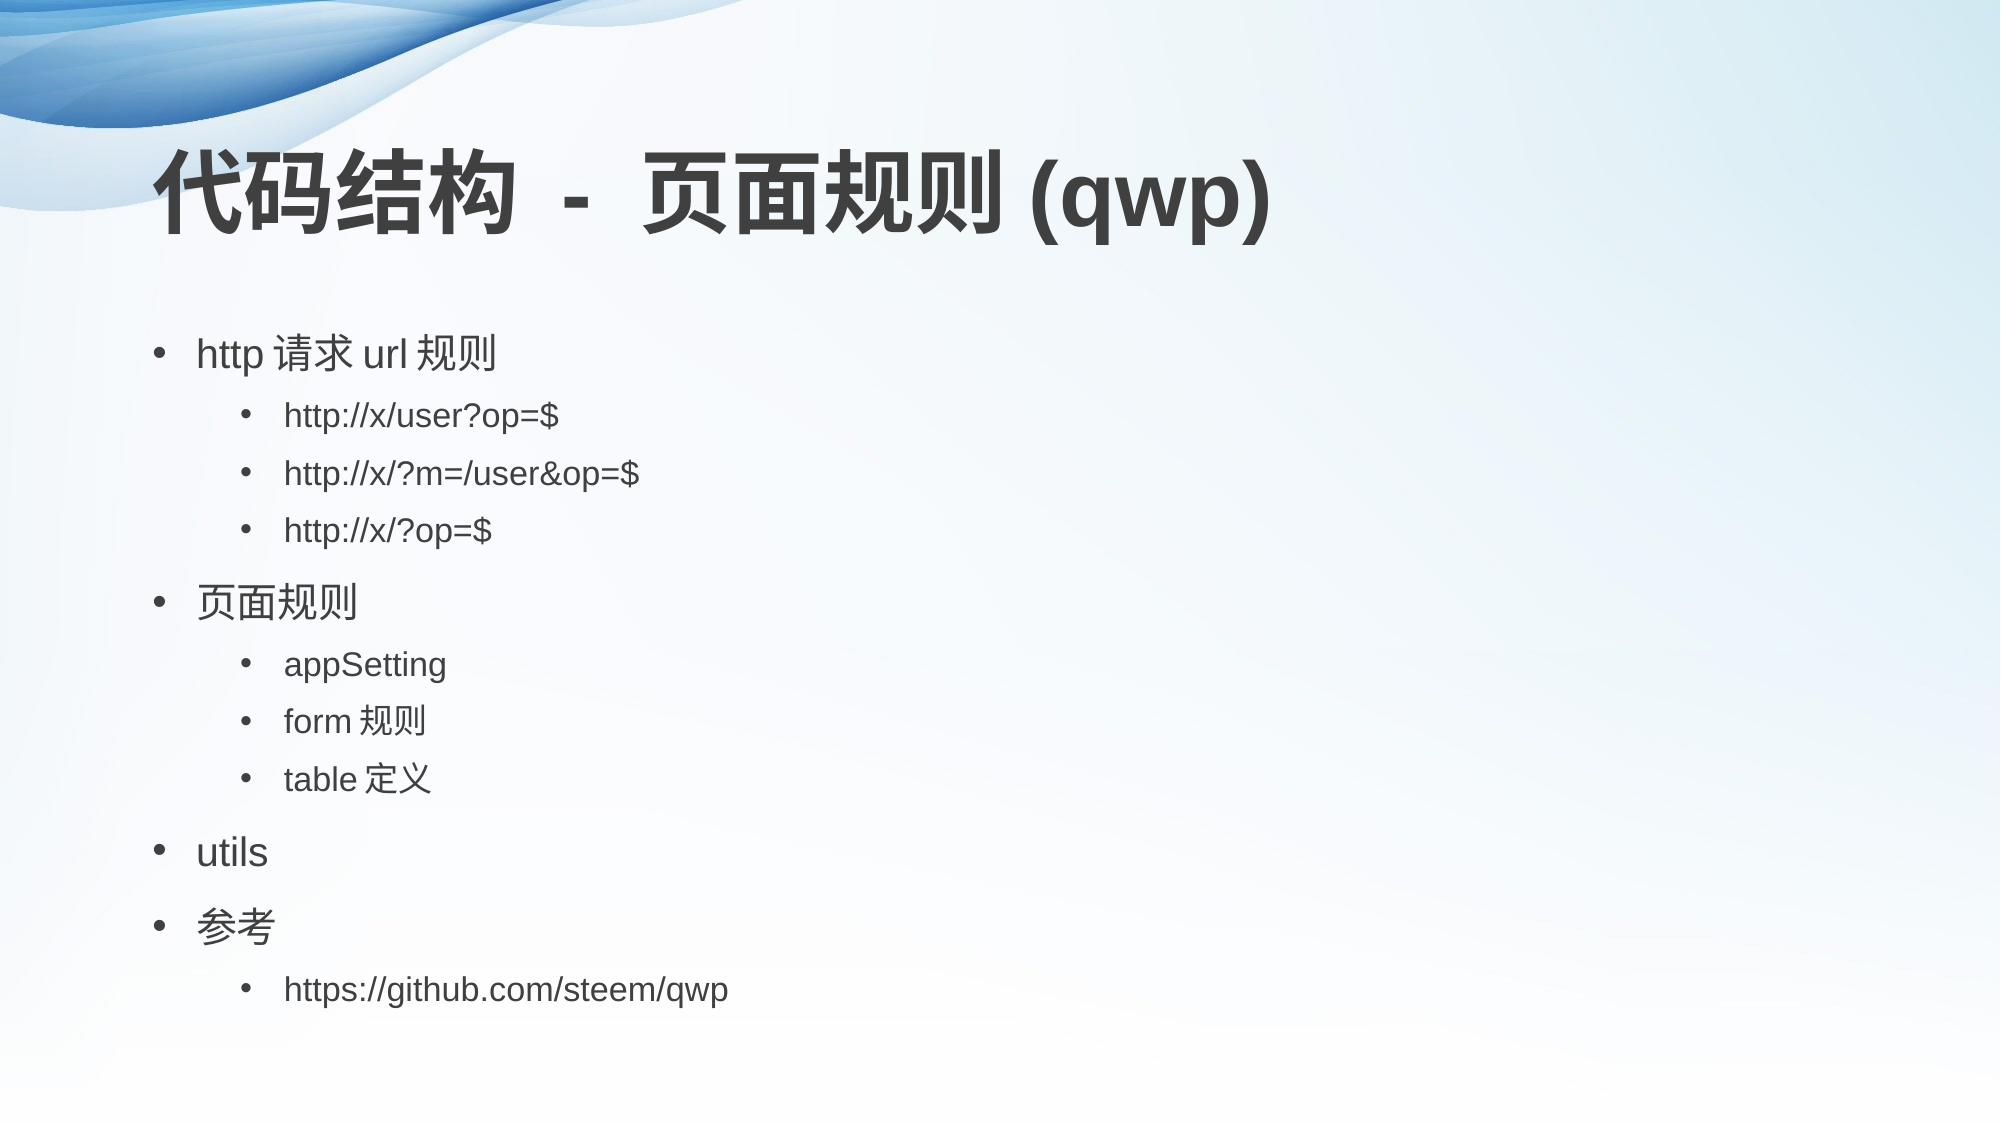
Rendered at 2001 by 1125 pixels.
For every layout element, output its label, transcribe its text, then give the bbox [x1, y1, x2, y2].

list http请求url规则 http://x/user?op=$ http://x/?m=/user&op=$ http://x/?op=$ 页面规则 appSetting form规则 table定义 utils 参考 https://github.com/steem/qwp [137, 309, 1863, 1024]
picture [0, 0, 2001, 1125]
title 代码结构 - 页面规则(qwp) [137, 70, 1863, 288]
